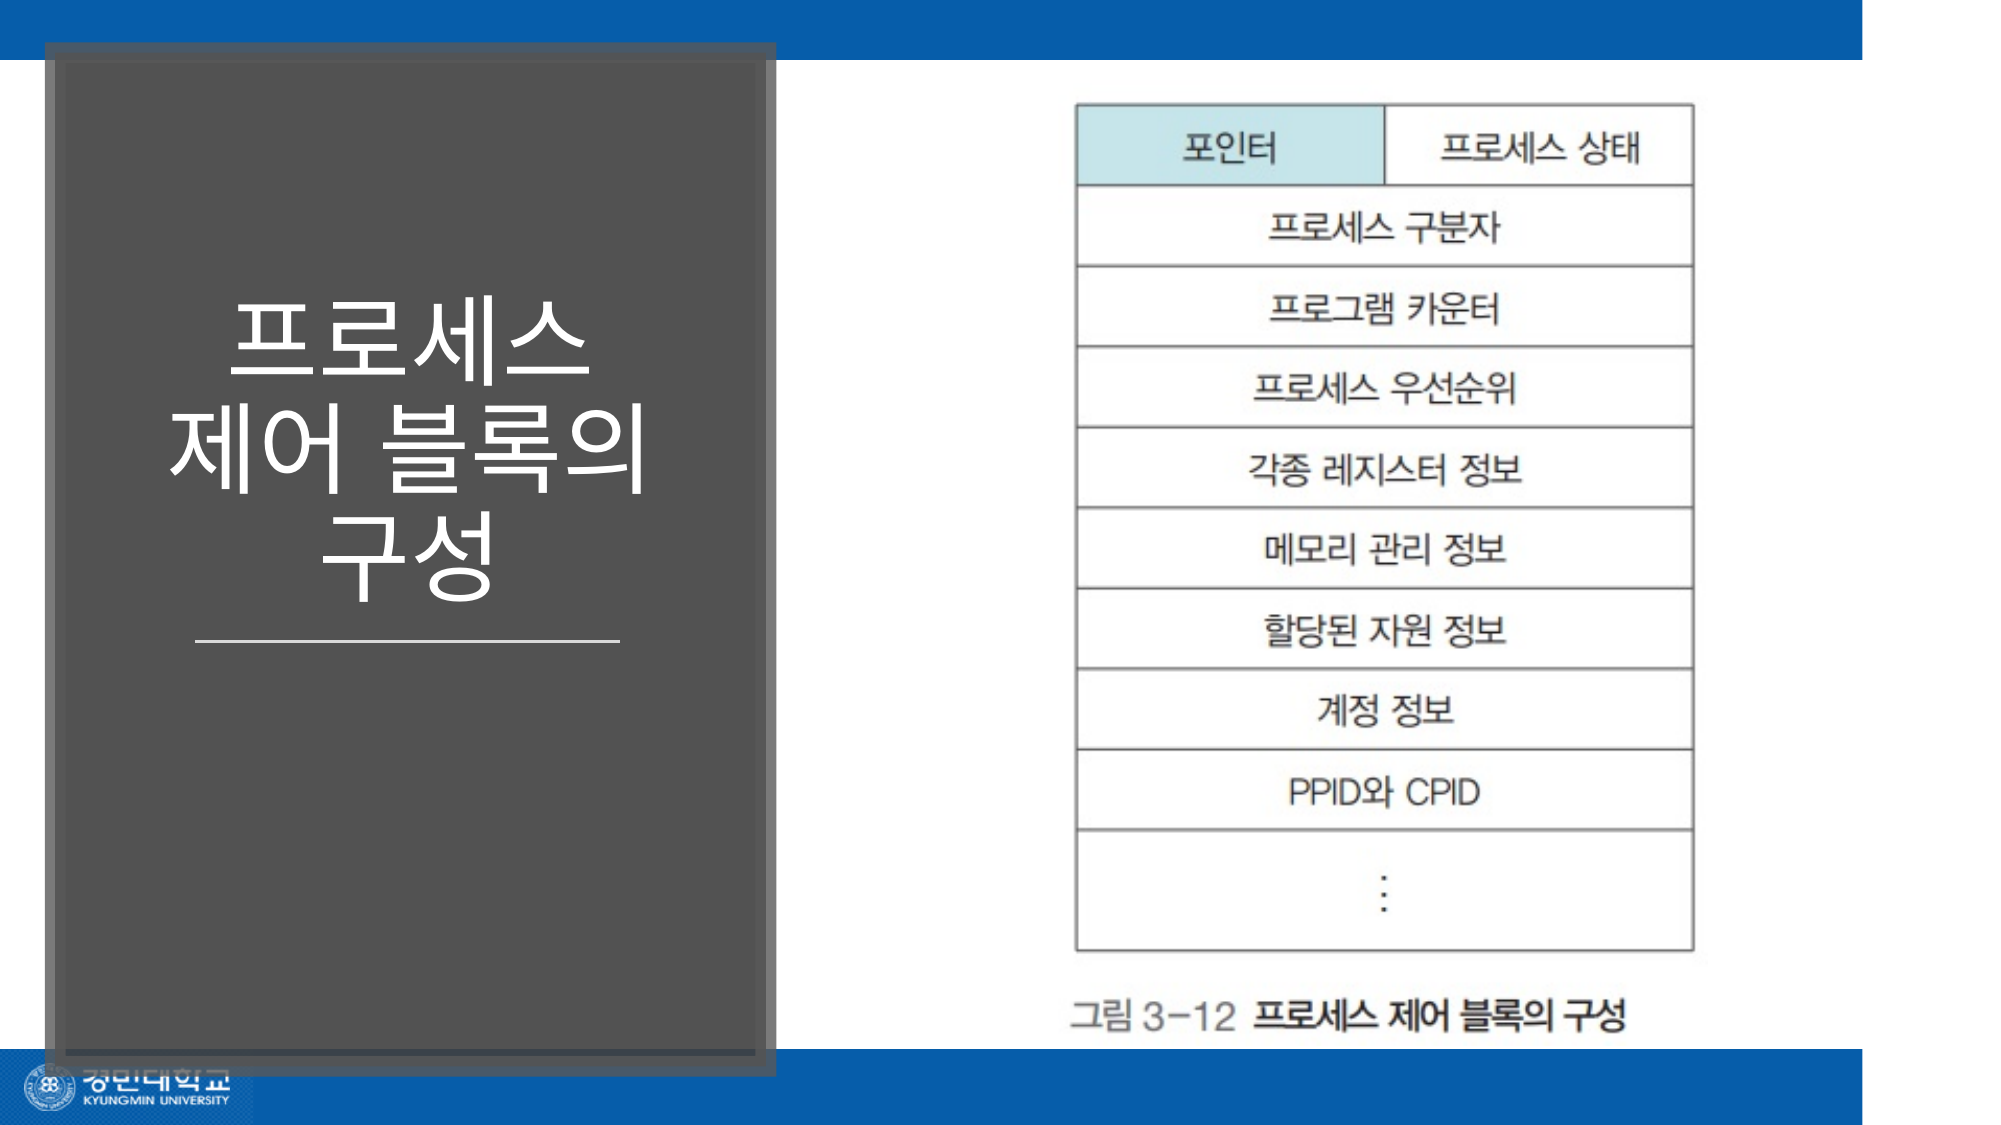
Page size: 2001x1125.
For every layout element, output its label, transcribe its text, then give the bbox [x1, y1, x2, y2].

text_box [54, 52, 767, 1067]
title 프로세스 제어 블록의 구성 [110, 149, 711, 624]
picture [1058, 80, 1708, 1046]
picture [0, 1049, 253, 1125]
